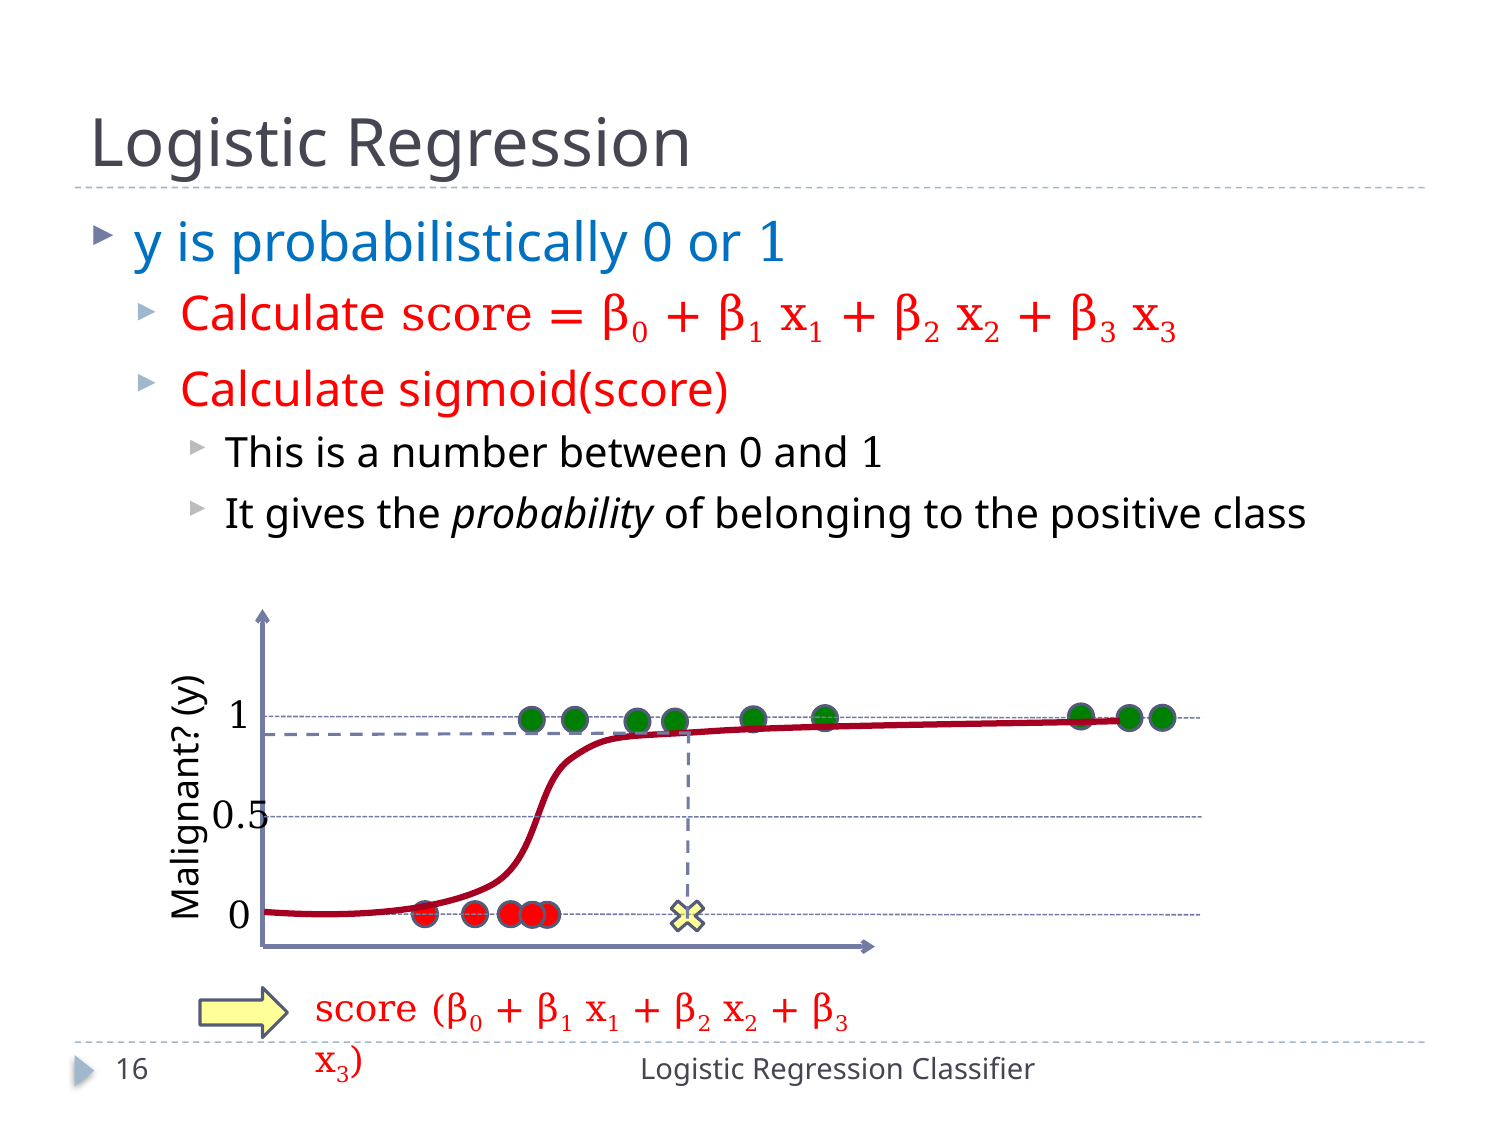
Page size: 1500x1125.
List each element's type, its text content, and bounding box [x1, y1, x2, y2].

slide_number 16 [100, 1042, 426, 1103]
title Logistic Regression [75, 24, 1425, 188]
footer Logistic Regression Classifier [475, 1042, 1051, 1103]
list y is probabilistically 0 or 1 Calculate score = β0 + β1 x1 + β2 x2 + β3 x3 Calculate sigmoid(score) This is a number between 0 and 1 It gives the probability of belonging to the positive class [75, 200, 1425, 1010]
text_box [153, 608, 1201, 947]
text_box score (β0 + β1 x1 + β2 x2 + β3 x3) [225, 976, 879, 1094]
text_box [198, 998, 225, 1027]
